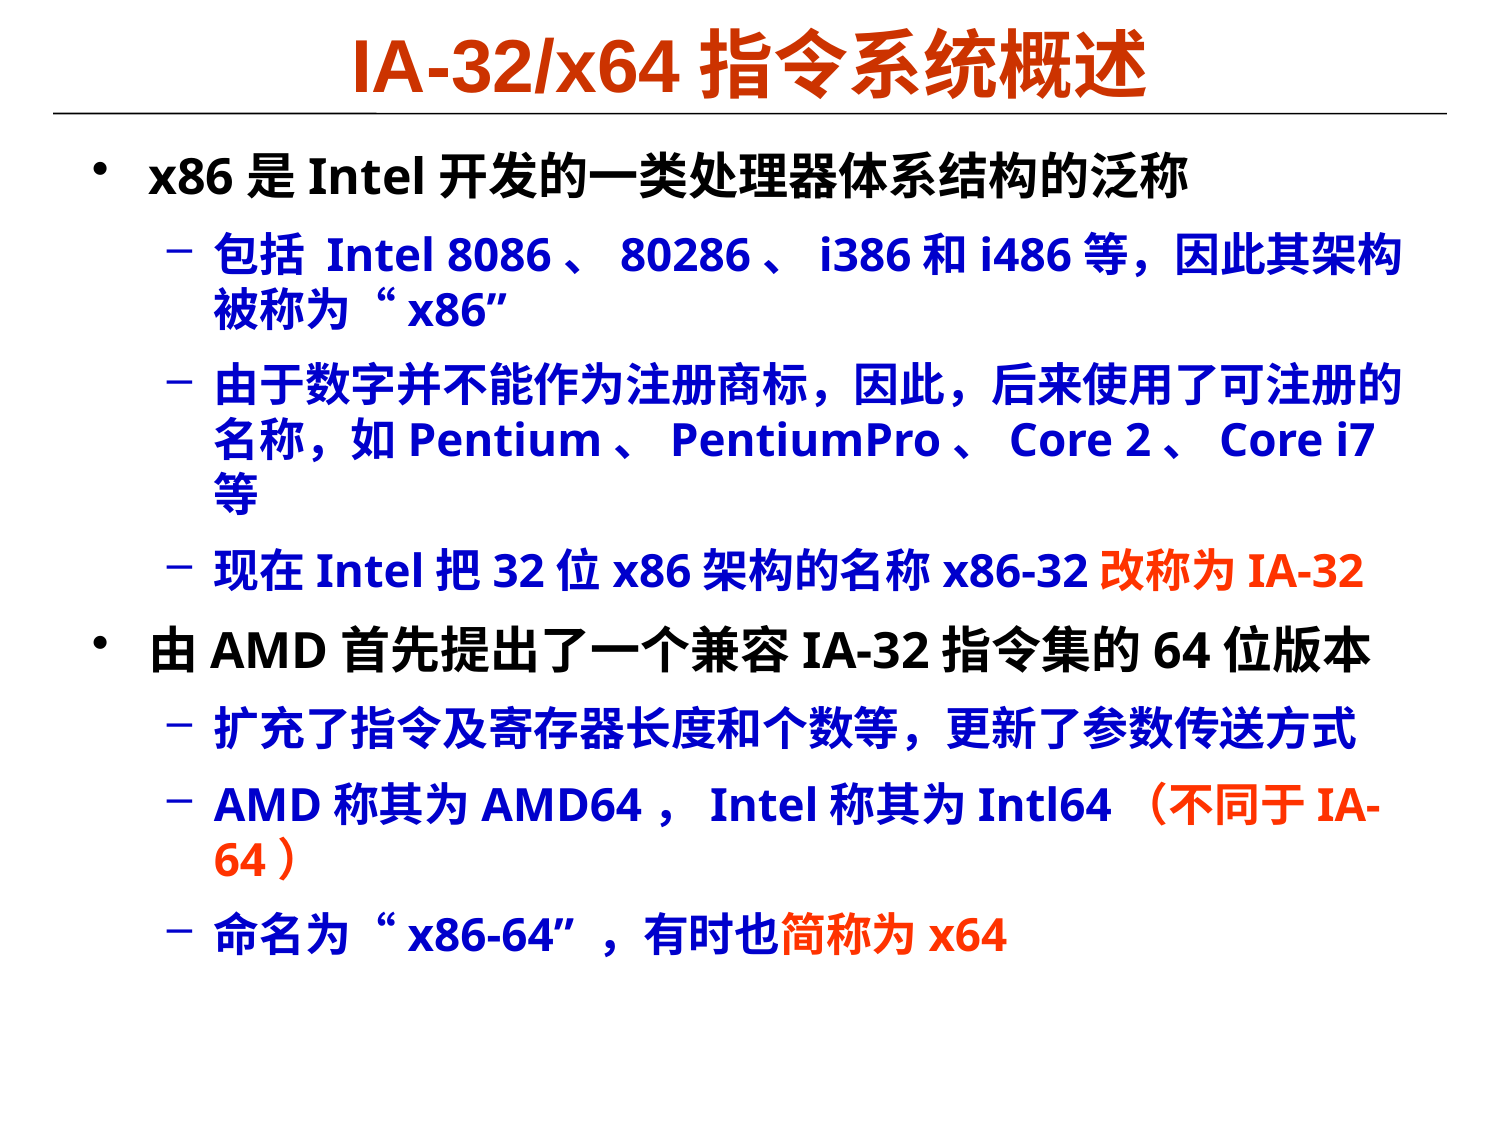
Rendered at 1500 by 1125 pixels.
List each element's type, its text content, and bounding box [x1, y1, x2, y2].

list x86是Intel开发的一类处理器体系结构的泛称 包括 Intel 8086、80286、i386和i486等，因此其架构被称为“x86” 由于数字并不能作为注册商标，因此，后来使用了可注册的名称，如Pentium、PentiumPro、Core 2、Core i7等 现在Intel把32位x86架构的名称x86-32改称为IA-32 由AMD首先提出了一个兼容IA-32指令集的64位版本 扩充了指令及寄存器长度和个数等，更新了参数传送方式 AMD称其为AMD64，Intel称其为Intl64（不同于IA-64） 命名为“x86-64” ，有时也简称为x64 [76, 136, 1445, 1050]
title IA-32/x64指令系统概述 [74, 15, 1426, 109]
